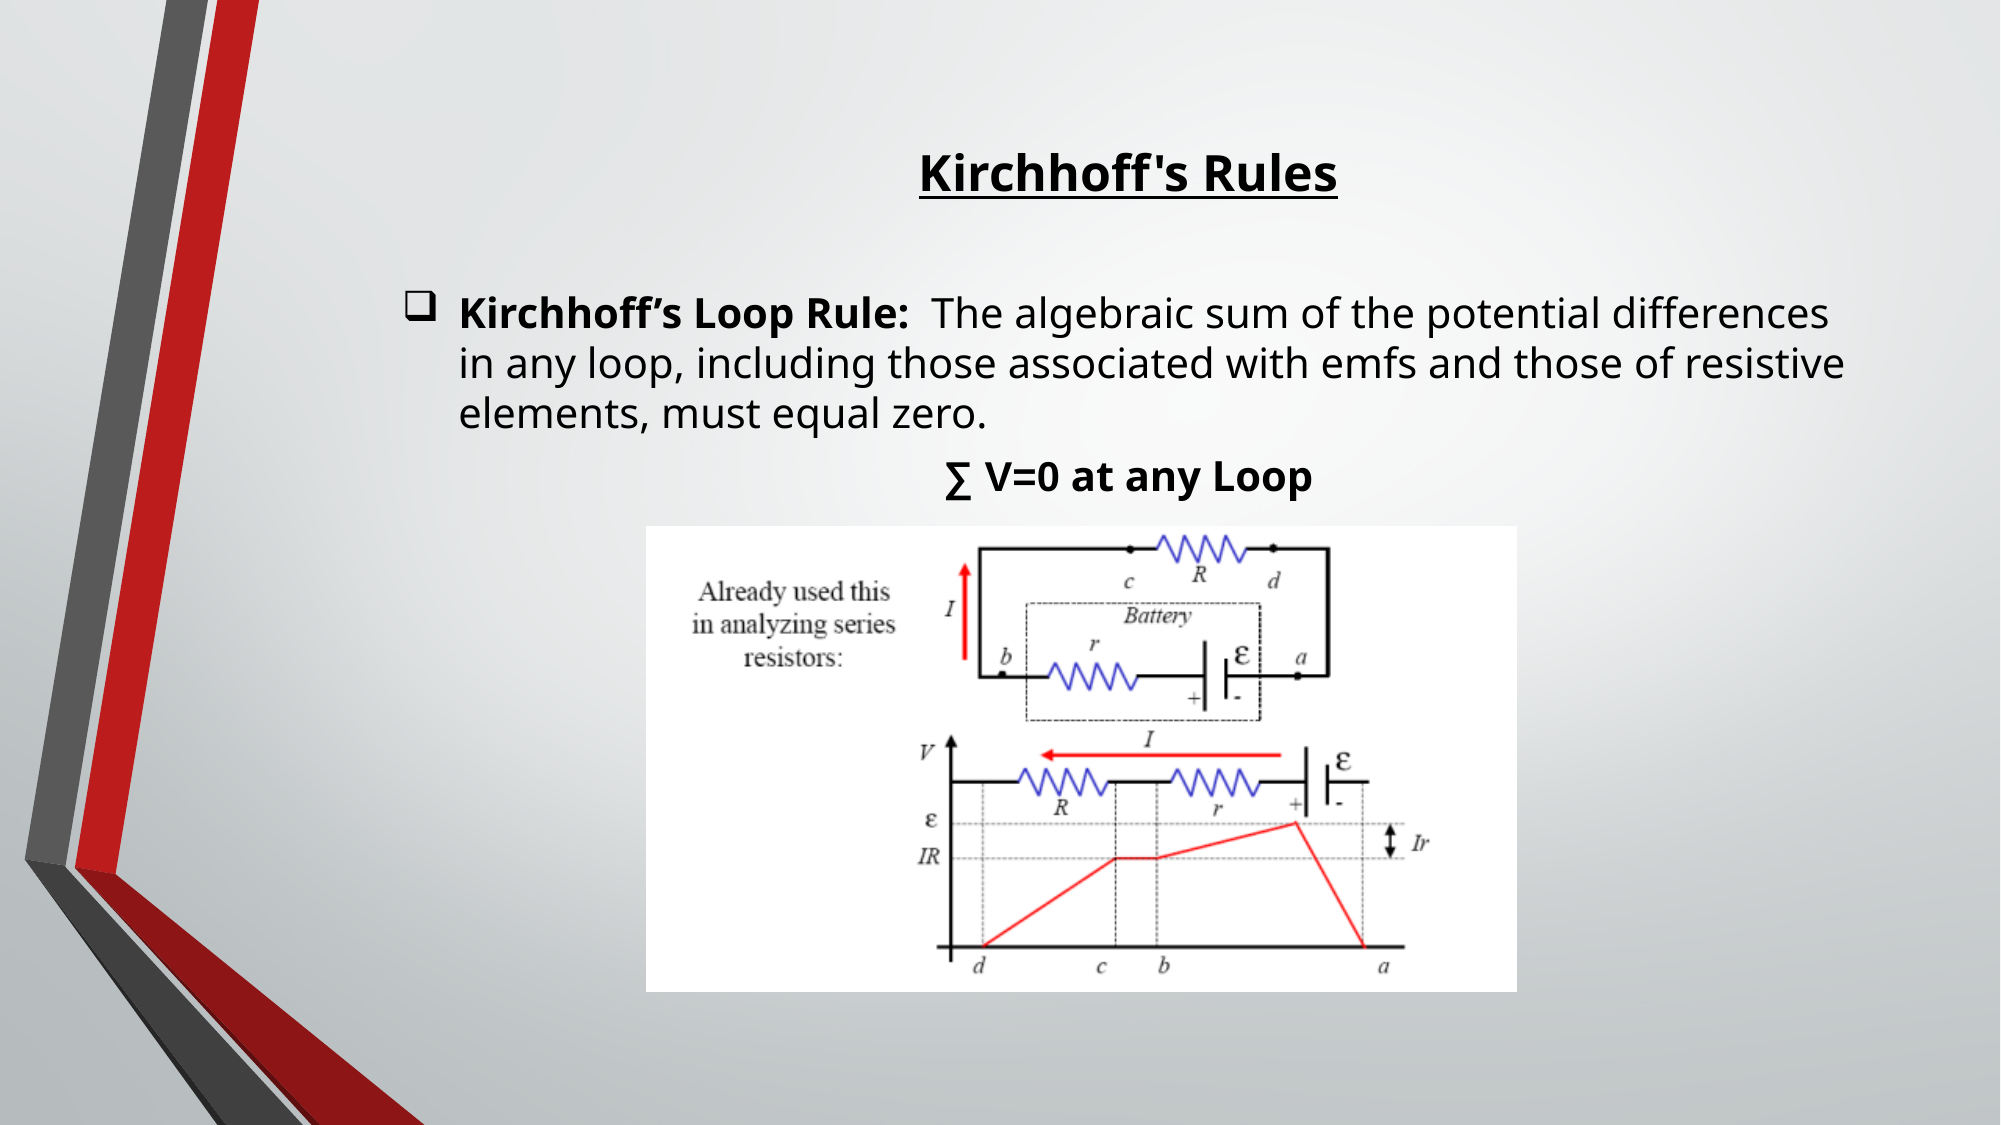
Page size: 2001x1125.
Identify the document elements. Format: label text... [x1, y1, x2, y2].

text_box Kirchhoff's Rules Kirchhoff’s Loop Rule: The algebraic sum of the potential differences in any loop, including those associated with emfs and those of resistive elements, must equal zero. ∑ V=0 at any Loop [386, 134, 1870, 847]
picture [645, 525, 1517, 993]
